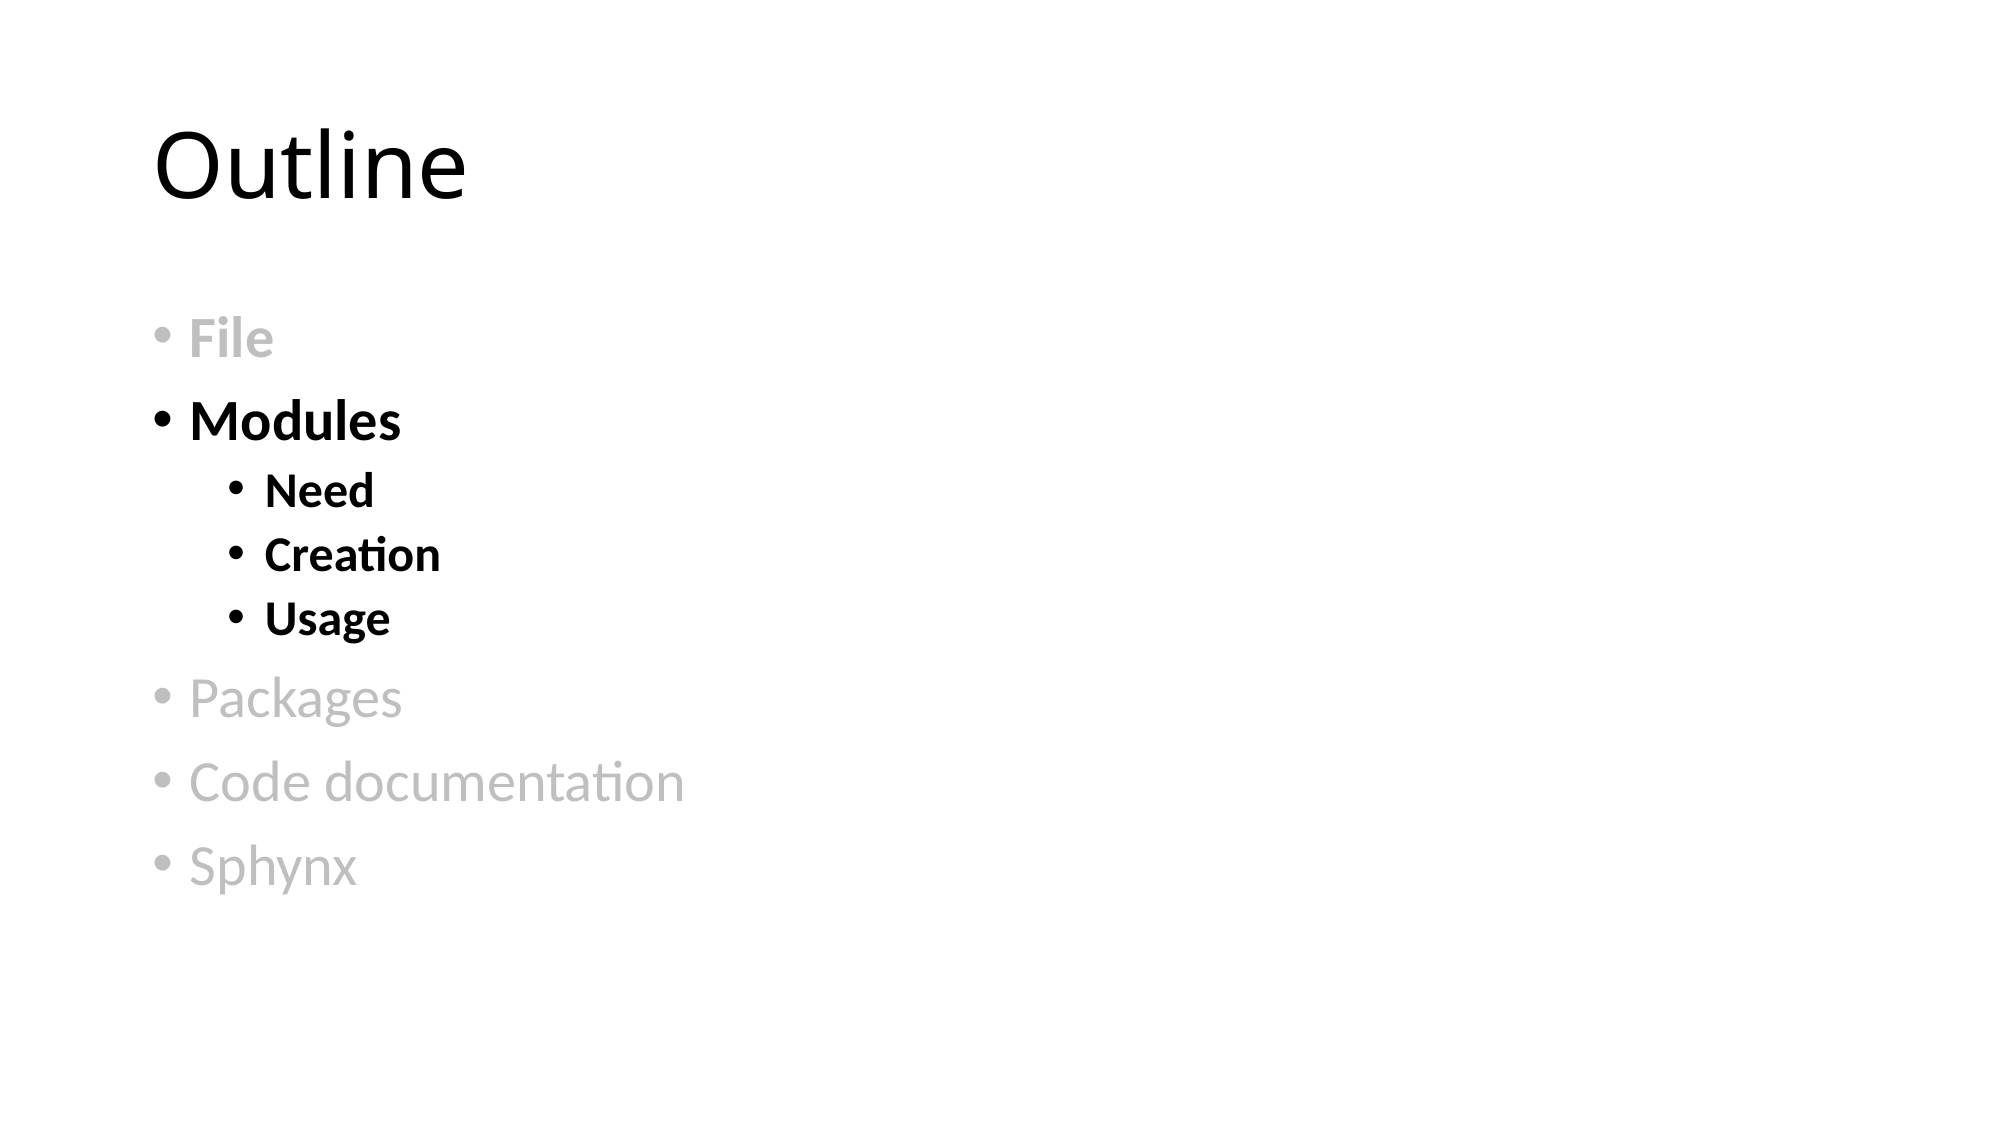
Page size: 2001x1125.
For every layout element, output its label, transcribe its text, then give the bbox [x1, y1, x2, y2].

title Outline [137, 59, 1863, 278]
list File Modules Need Creation Usage Packages Code documentation Sphynx [137, 299, 1863, 1014]
